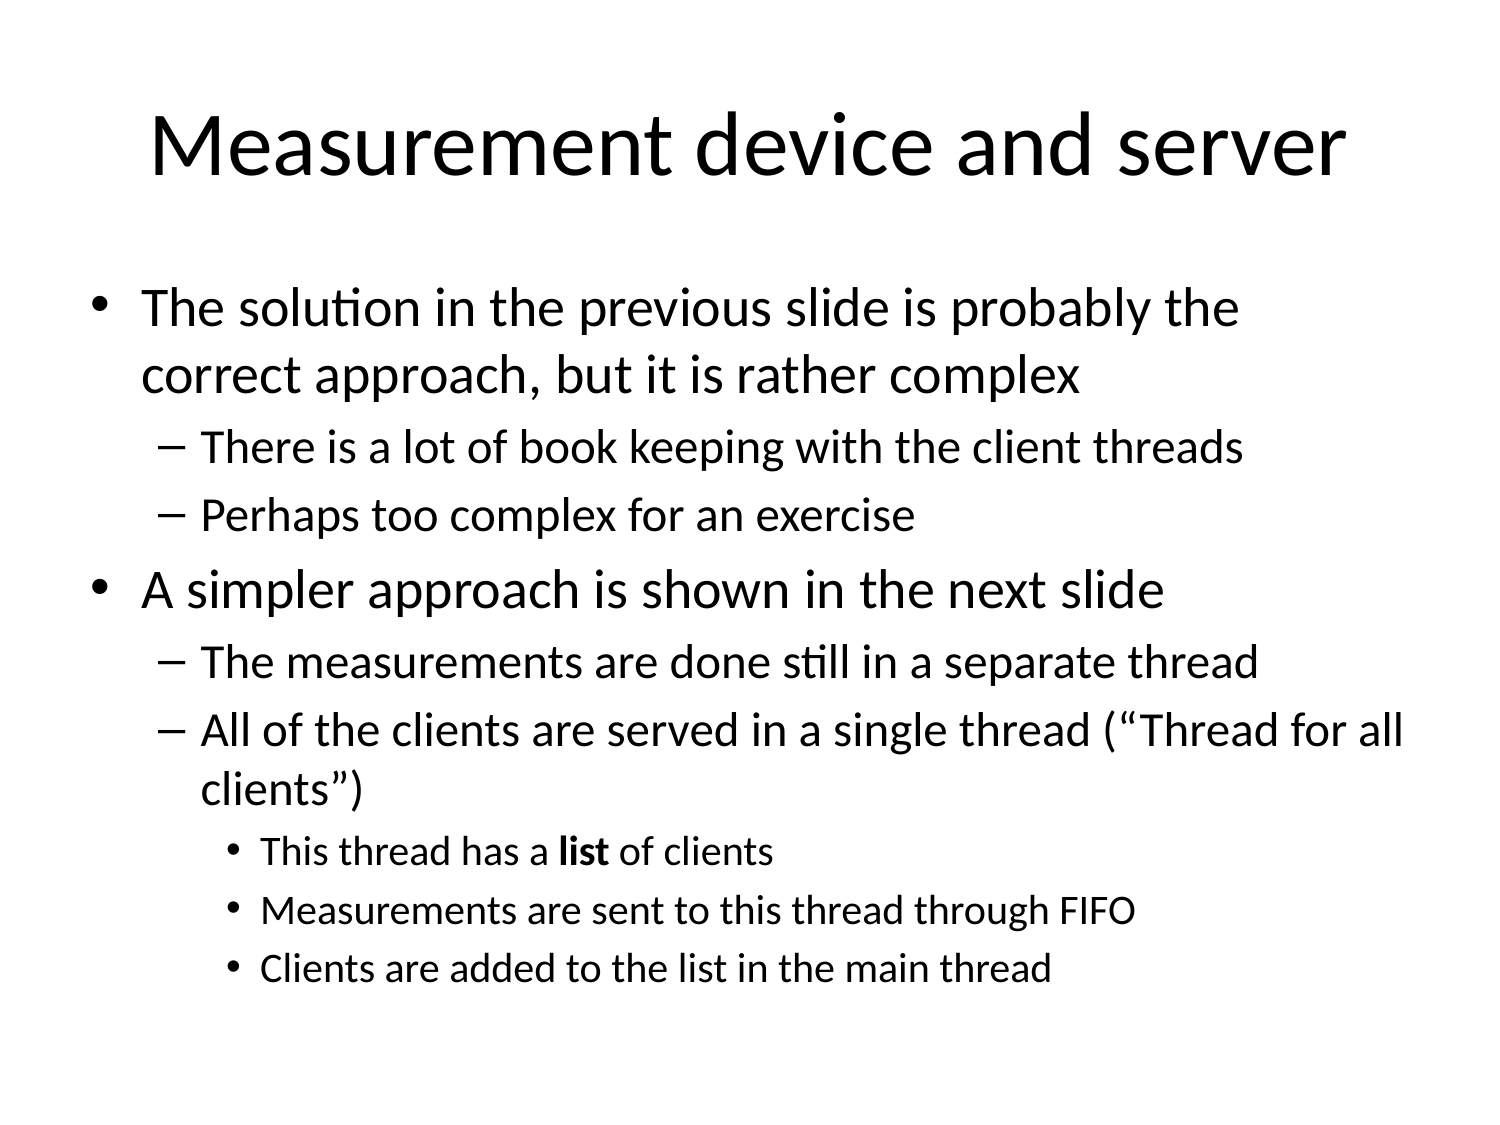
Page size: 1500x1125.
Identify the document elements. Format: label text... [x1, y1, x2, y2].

list The solution in the previous slide is probably the correct approach, but it is rather complex There is a lot of book keeping with the client threads Perhaps too complex for an exercise A simpler approach is shown in the next slide The measurements are done still in a separate thread All of the clients are served in a single thread (“Thread for all clients”) This thread has a list of clients Measurements are sent to this thread through FIFO Clients are added to the list in the main thread [75, 262, 1425, 1005]
title Measurement device and server [75, 45, 1425, 233]
